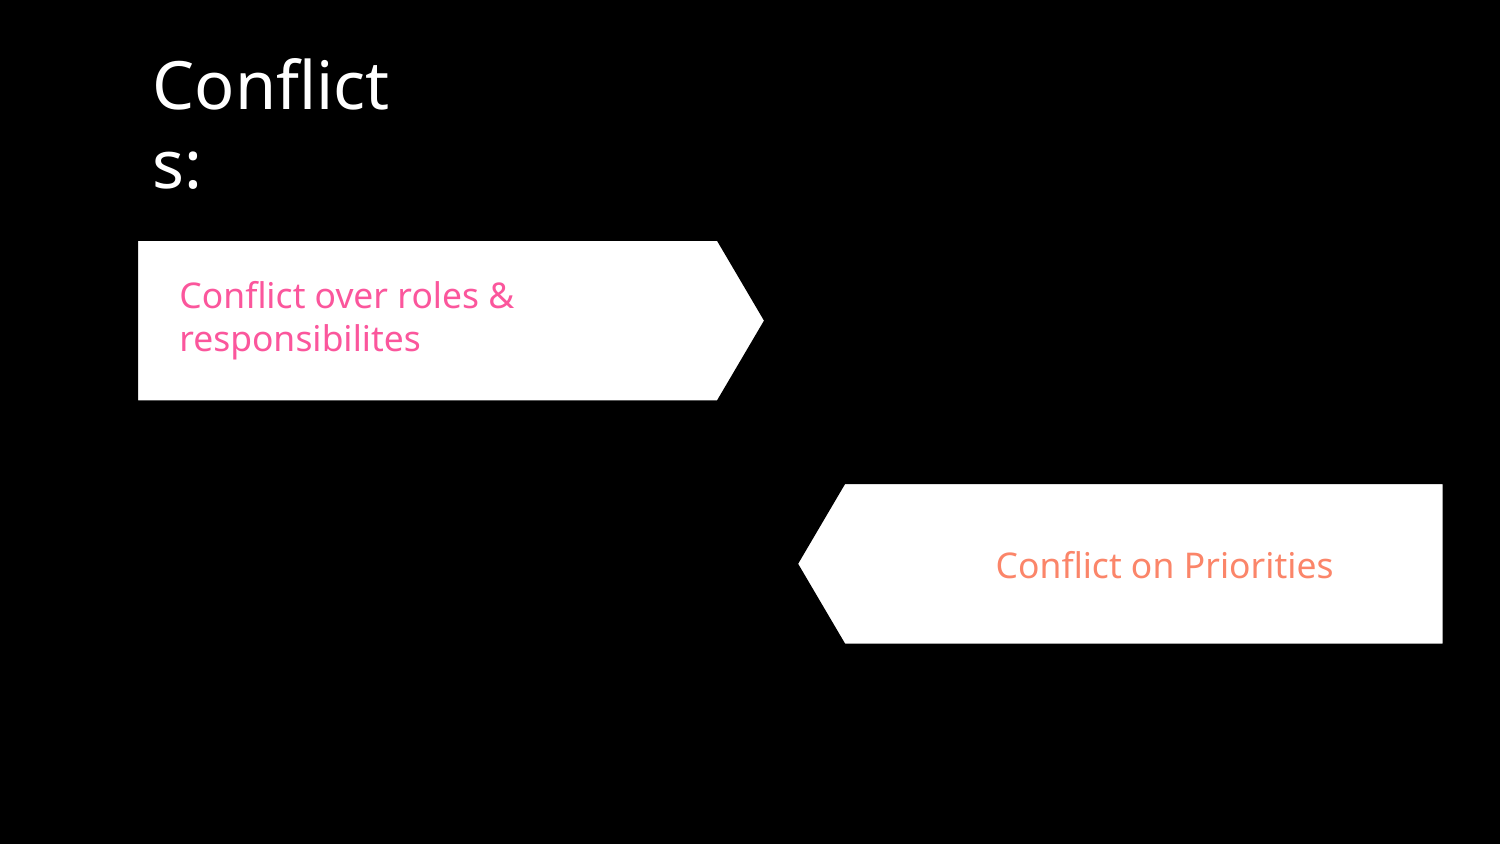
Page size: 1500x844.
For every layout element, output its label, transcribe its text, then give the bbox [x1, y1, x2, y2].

title Conflicts: [137, 82, 426, 162]
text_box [797, 483, 1444, 645]
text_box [137, 239, 766, 402]
